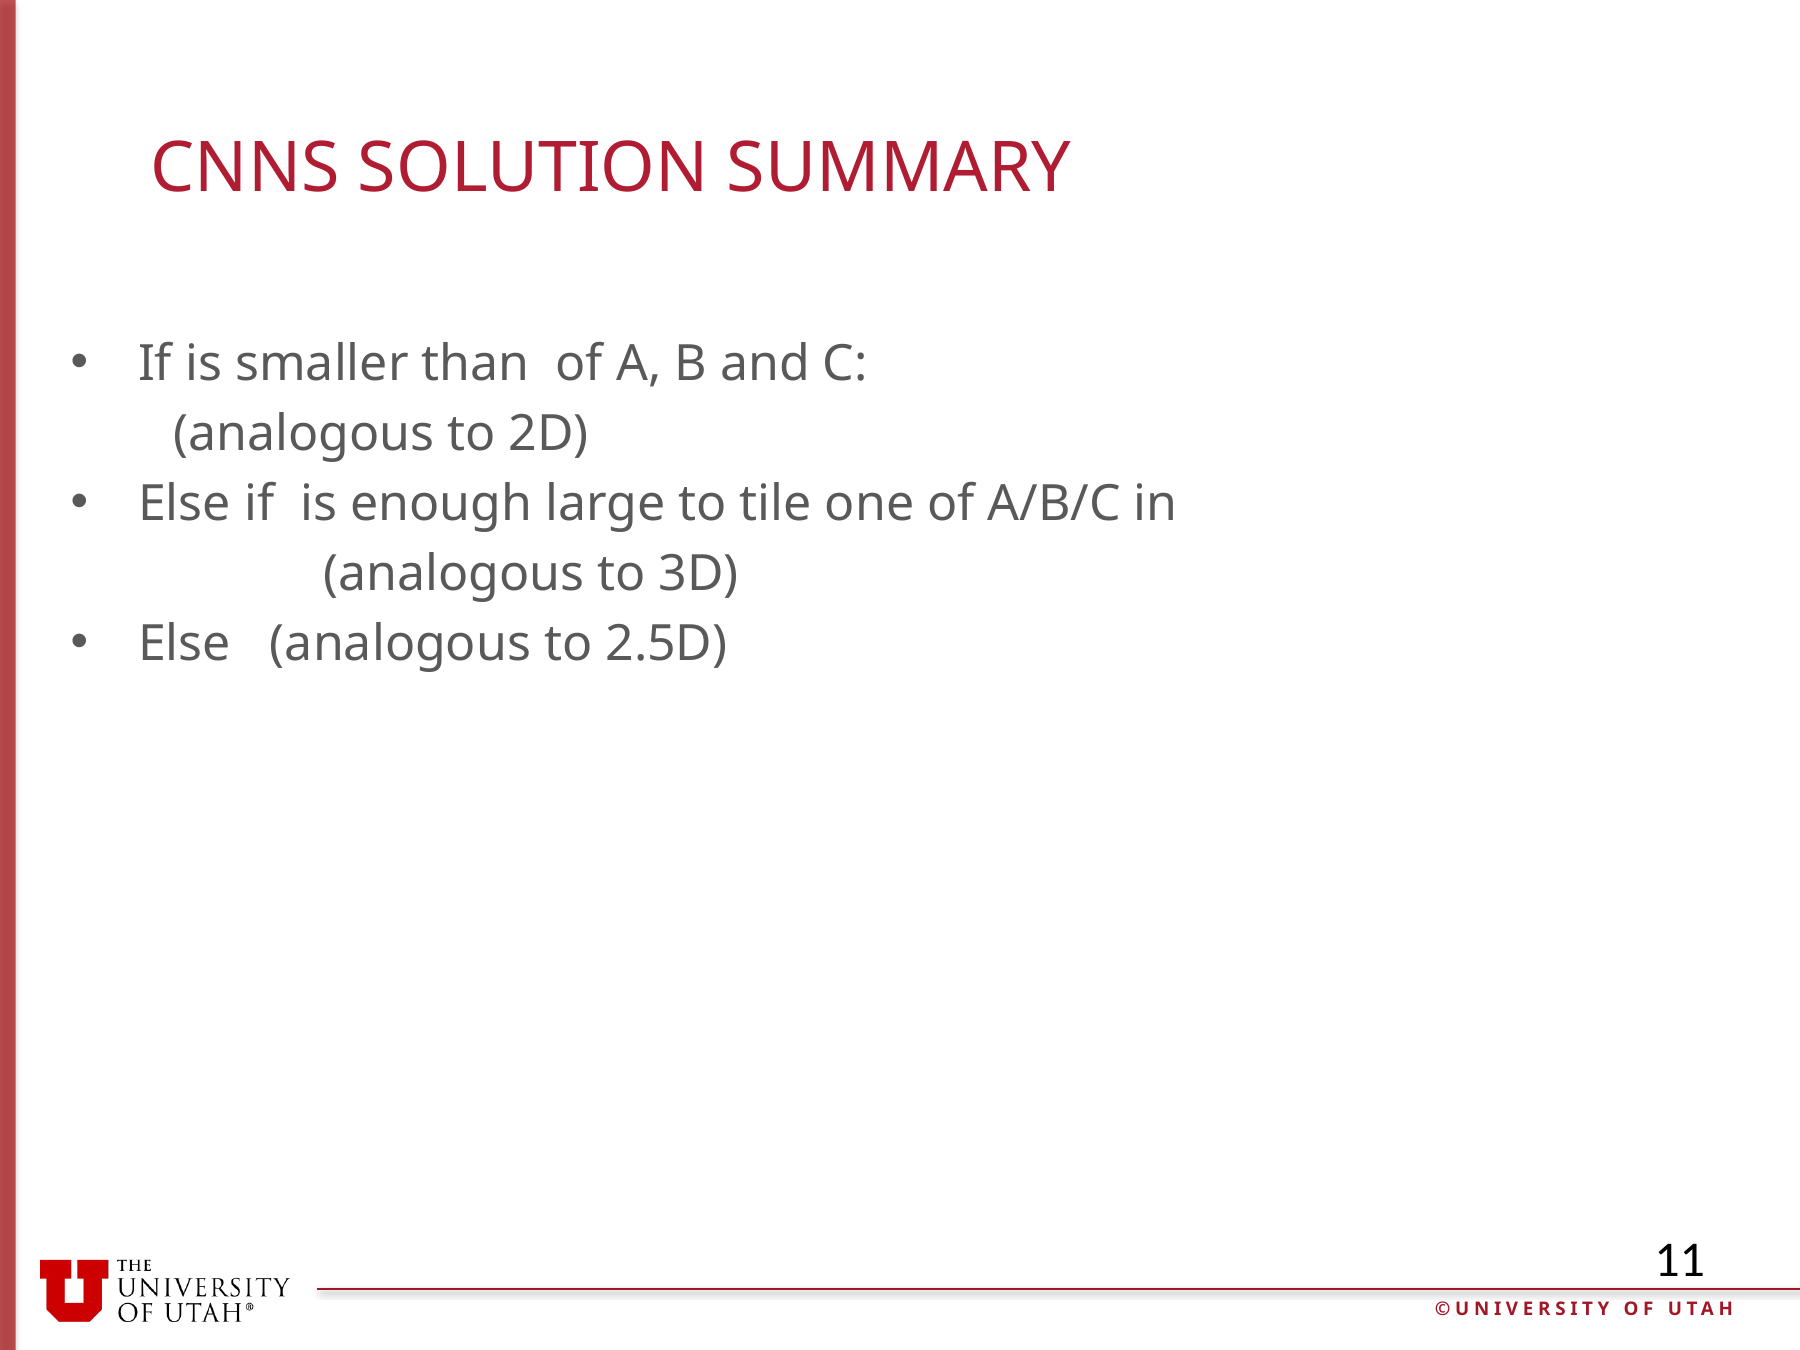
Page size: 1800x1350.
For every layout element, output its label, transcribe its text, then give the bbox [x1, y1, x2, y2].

title CNNs solution summary [135, 113, 1710, 223]
picture [40, 1166, 290, 1350]
